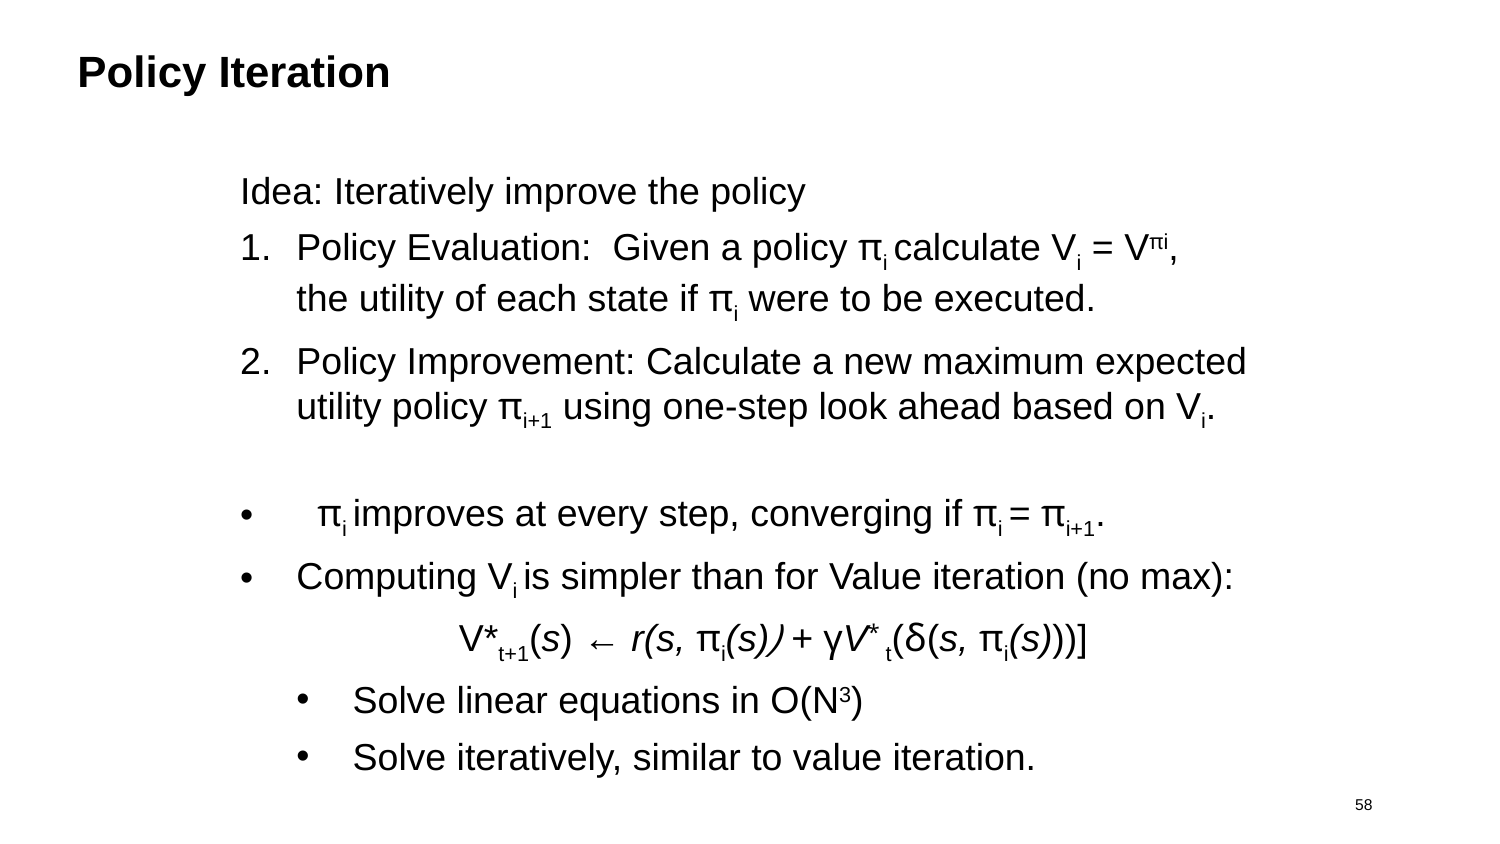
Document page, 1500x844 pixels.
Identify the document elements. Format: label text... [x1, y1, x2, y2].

list Idea: Iteratively improve the policy Policy Evaluation: Given a policy πi calculate Vi = Vπi, the utility of each state if πi were to be executed. Policy Improvement: Calculate a new maximum expected utility policy πi+1 using one-step look ahead based on Vi. πi improves at every step, converging if πi = πi+1. Computing Vi is simpler than for Value iteration (no max): V*t+1(s) ← r(s, πi(s)) + γV* t(δ(s, πi(s)))] Solve linear equations in O(N3) Solve iteratively, similar to value iteration. [225, 159, 1266, 788]
title Policy Iteration [62, 18, 1338, 122]
slide_number ‹#› [1025, 787, 1388, 825]
